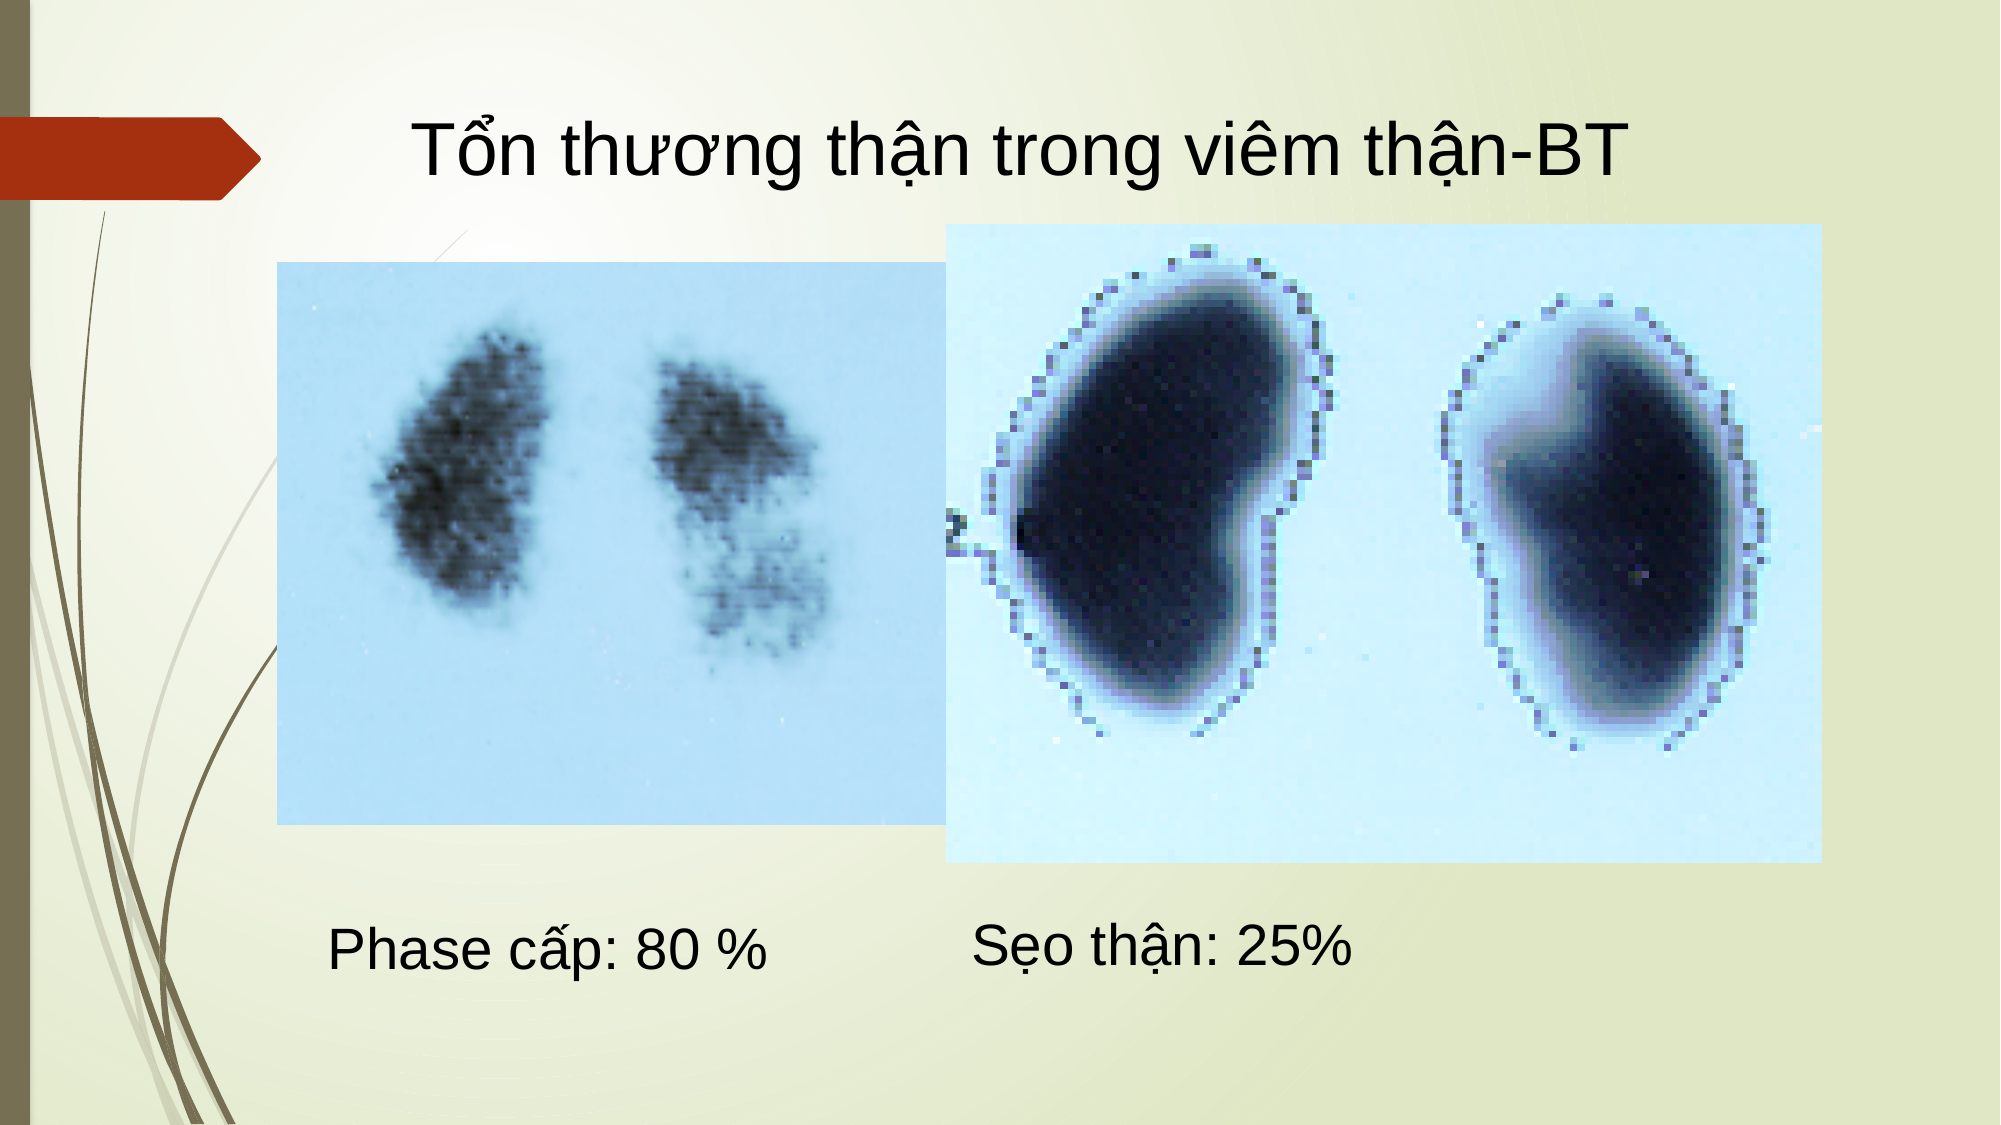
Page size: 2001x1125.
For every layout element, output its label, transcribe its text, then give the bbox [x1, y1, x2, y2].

text_box Phase cấp: 80 % [312, 904, 784, 1059]
text_box Tổn thương thận trong viêm thận-BT Xạ hình thận DMSA Hình ảnh chức năng và chất lượng [312, 2, 1647, 261]
picture [277, 224, 1822, 863]
text_box Sẹo thận: 25% [874, 899, 1700, 1125]
